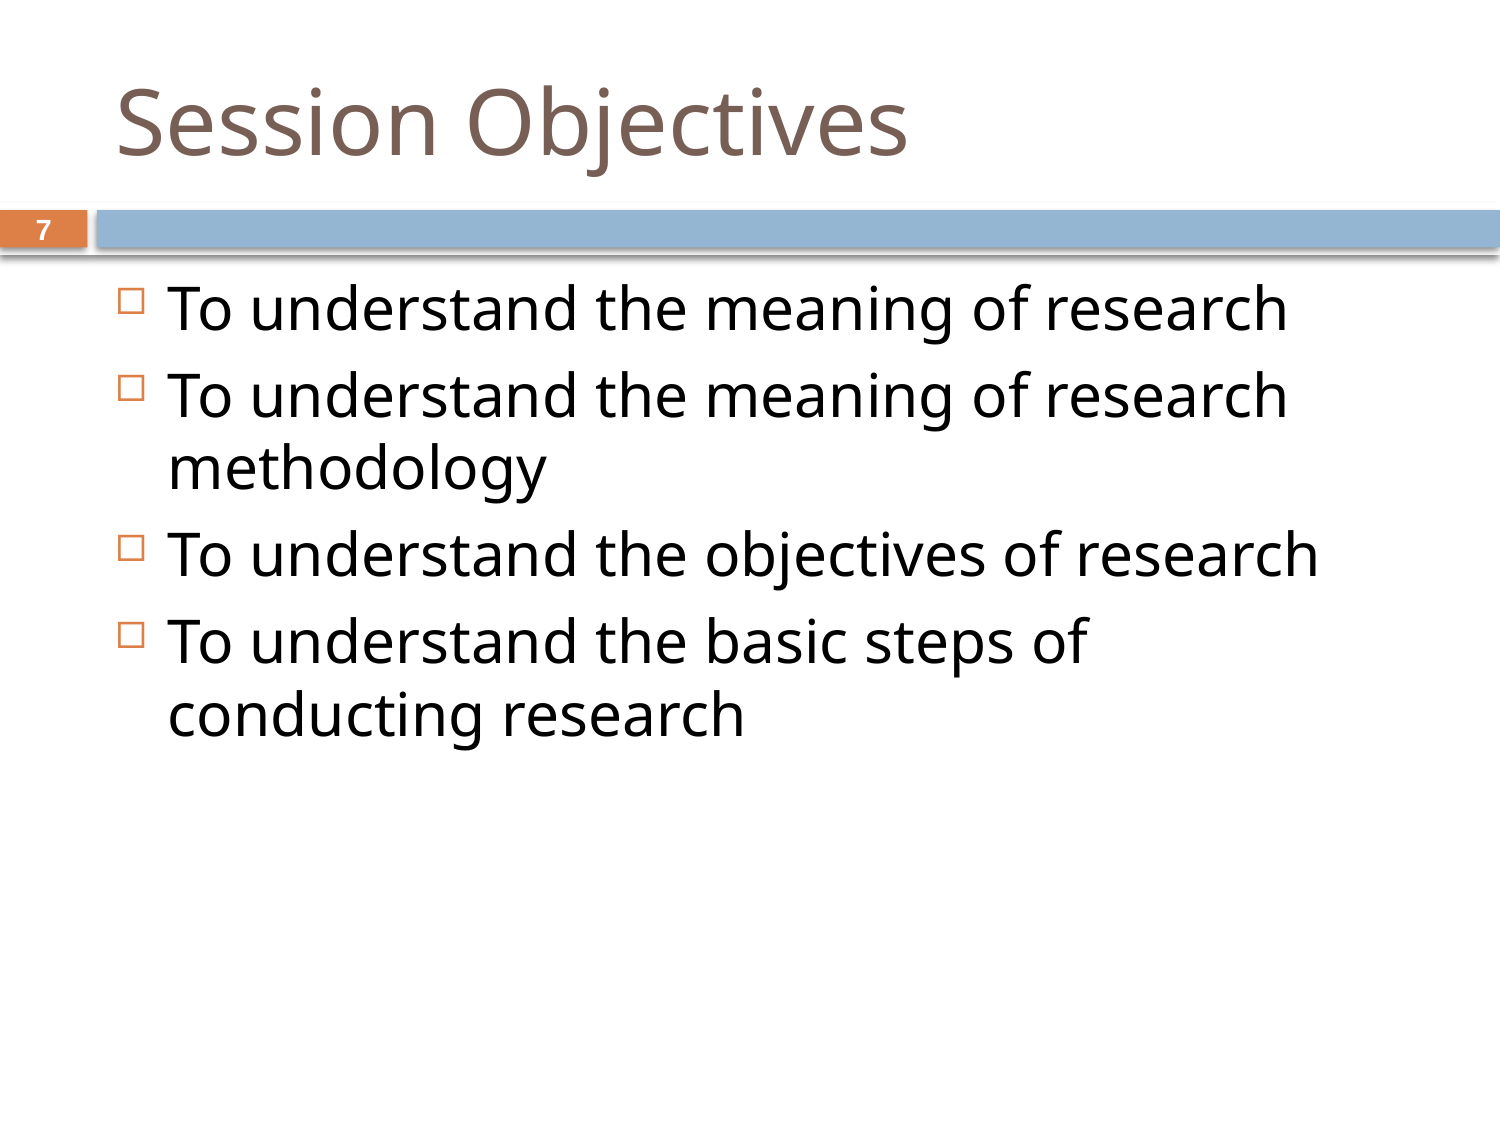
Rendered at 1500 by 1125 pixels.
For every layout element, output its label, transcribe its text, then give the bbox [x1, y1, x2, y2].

list To understand the meaning of research To understand the meaning of research methodology To understand the objectives of research To understand the basic steps of conducting research [100, 262, 1438, 1000]
title Session Objectives [100, 37, 1438, 200]
slide_number 7 [0, 208, 88, 249]
